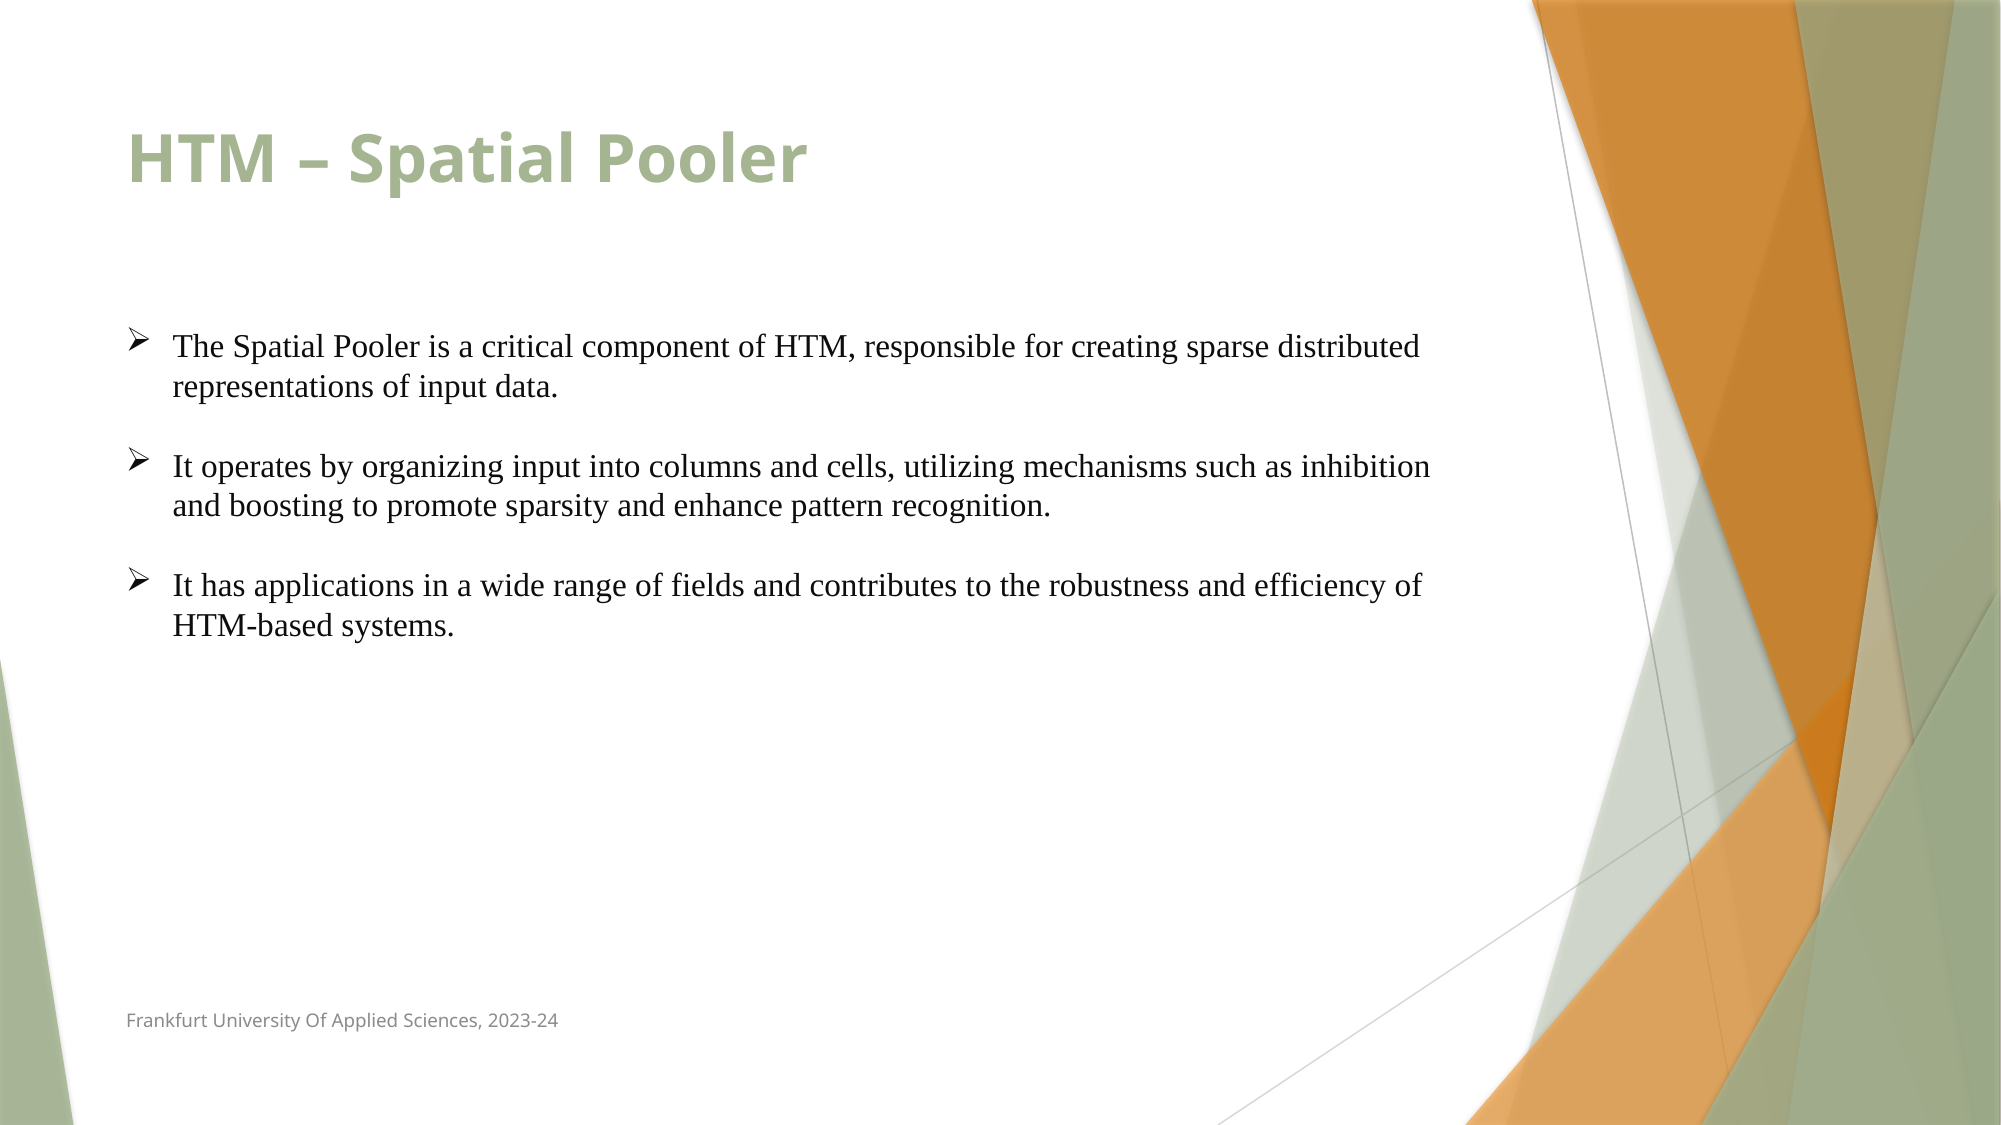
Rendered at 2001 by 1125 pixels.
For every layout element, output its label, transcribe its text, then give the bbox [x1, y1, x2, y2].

text_box The Spatial Pooler is a critical component of HTM, responsible for creating sparse distributed representations of input data. It operates by organizing input into columns and cells, utilizing mechanisms such as inhibition and boosting to promote sparsity and enhance pattern recognition. It has applications in a wide range of fields and contributes to the robustness and efficiency of HTM-based systems. [111, 316, 1490, 696]
footer Frankfurt University Of Applied Sciences, 2023-24 [111, 991, 1145, 1051]
title HTM – Spatial Pooler [111, 99, 1522, 317]
